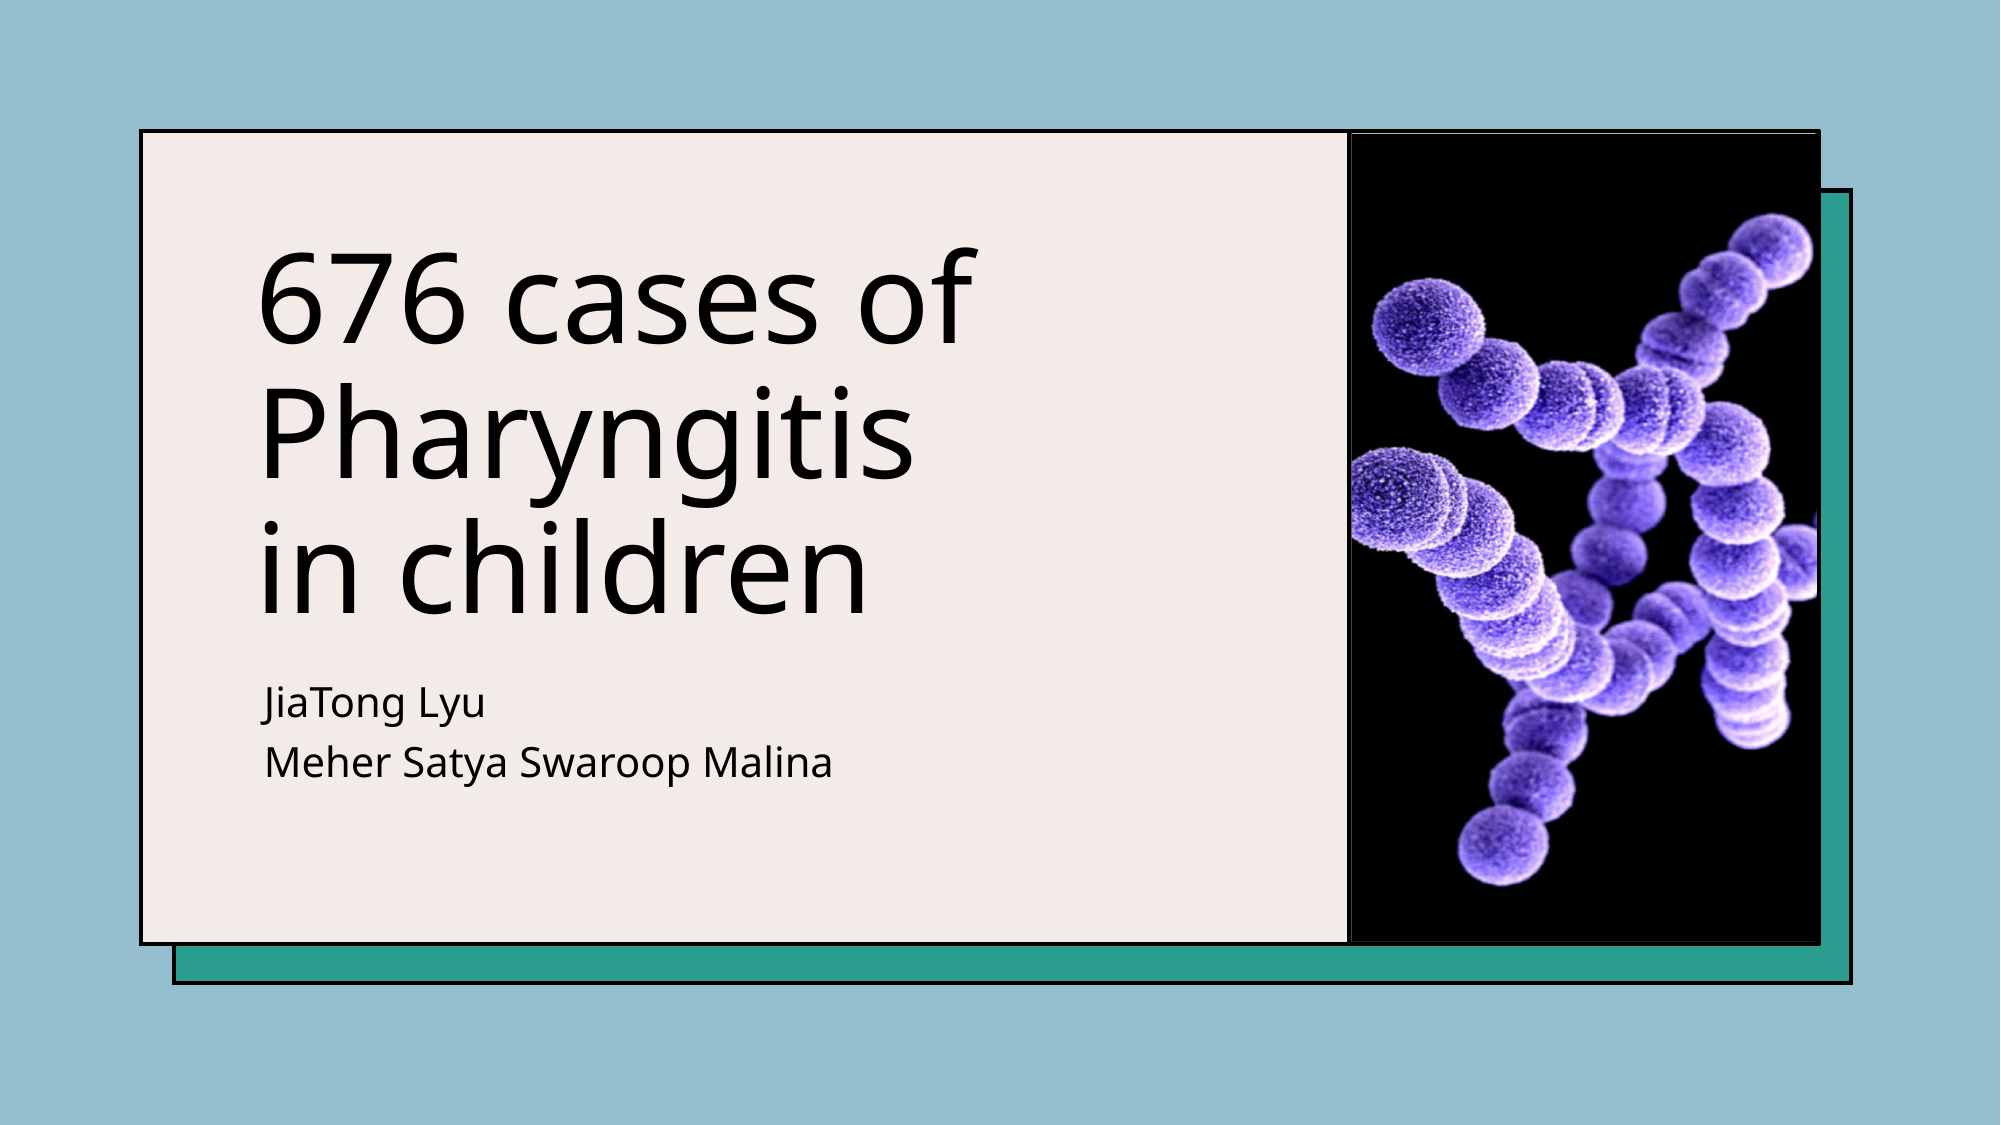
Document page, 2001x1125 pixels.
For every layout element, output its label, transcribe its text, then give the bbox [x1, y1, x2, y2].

title 676 cases of Pharyngitis in children [240, 367, 1040, 648]
picture [1180, 133, 1989, 942]
subtitle JiaTong Lyu Meher Satya Swaroop Malina​ [240, 658, 1040, 762]
